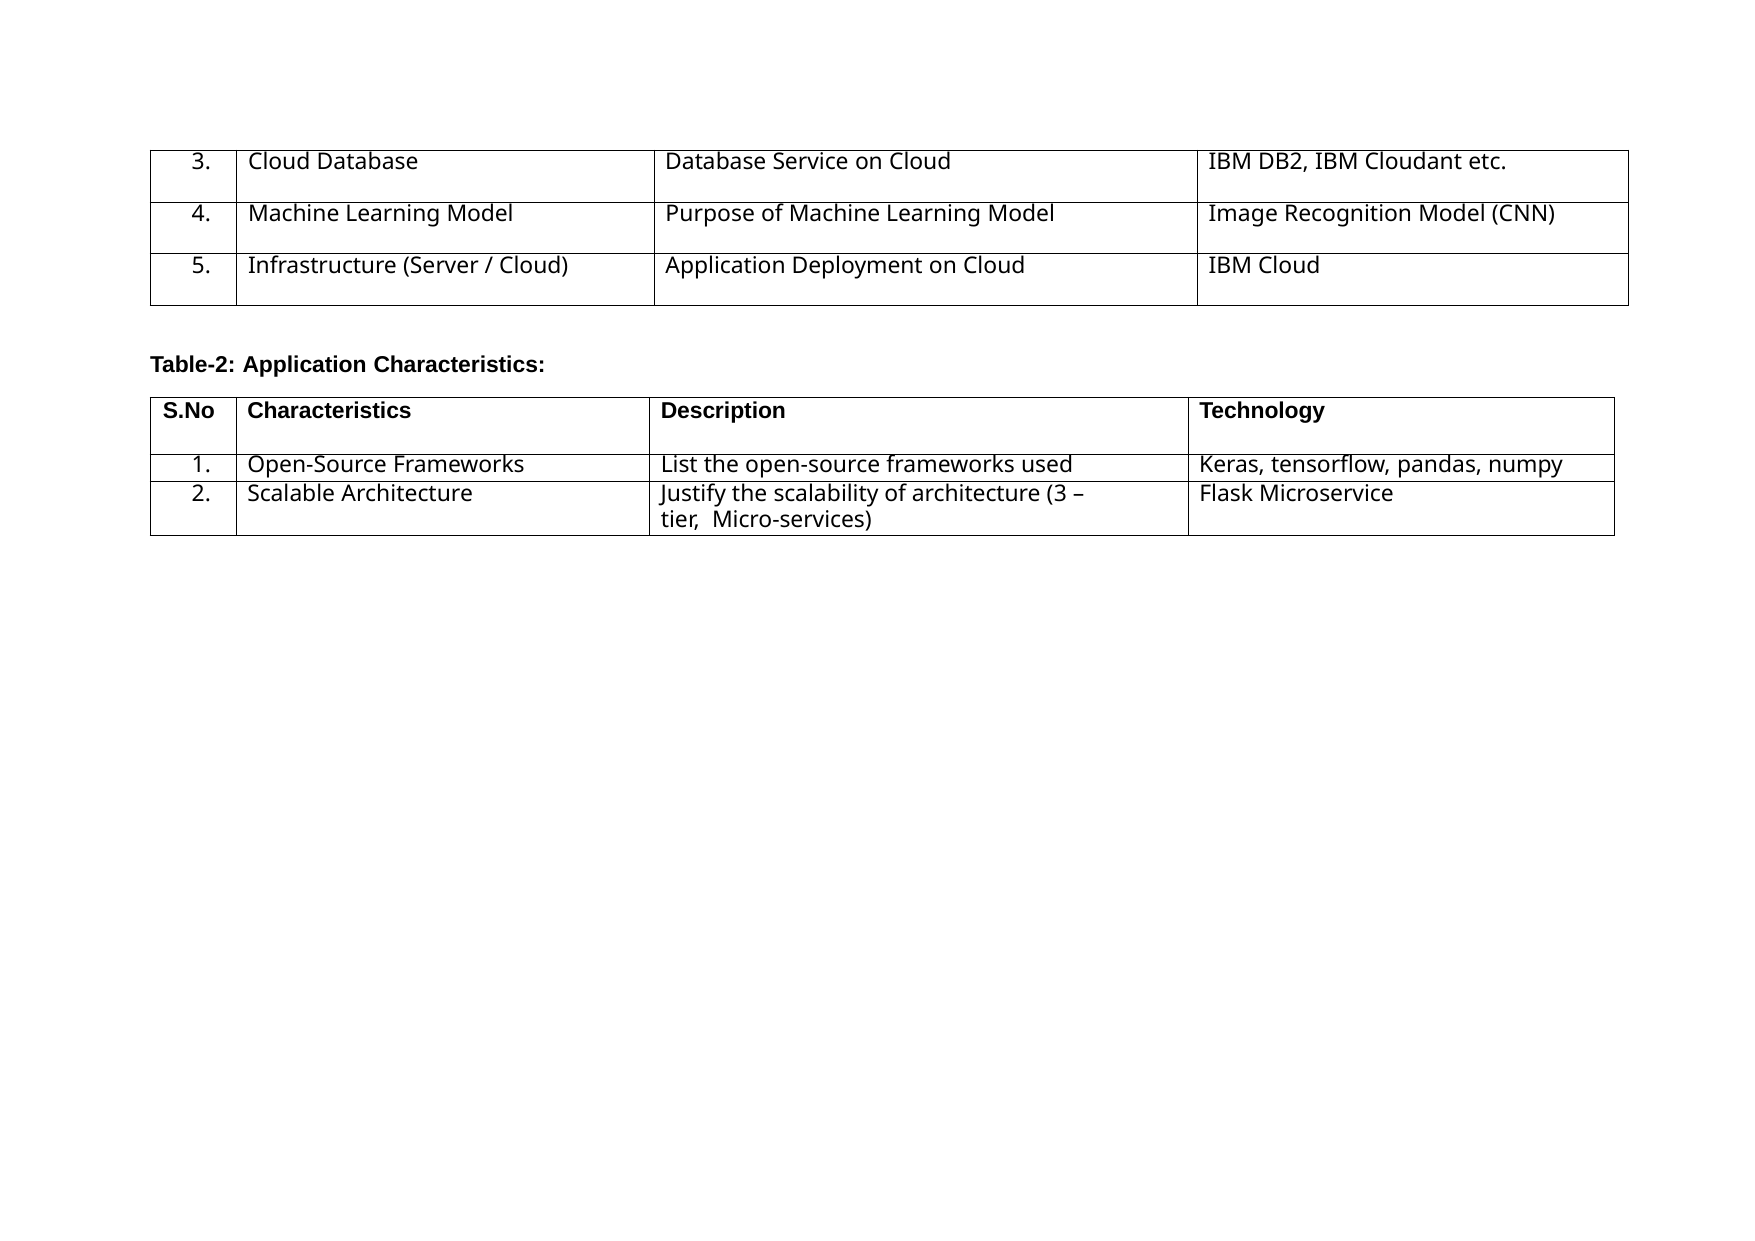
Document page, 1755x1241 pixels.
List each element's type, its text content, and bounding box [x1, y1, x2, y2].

table_cell Purpose of Machine Learning Model [655, 203, 1197, 253]
table_header Characteristics [237, 398, 649, 454]
table_header Technology [1189, 398, 1614, 454]
table_cell 1. [151, 455, 236, 481]
table_cell Keras, tensorflow, pandas, numpy [1189, 455, 1614, 481]
table_cell Scalable Architecture [237, 482, 649, 535]
table_cell Application Deployment on Cloud [655, 254, 1197, 305]
table_cell 2. [151, 482, 236, 535]
table_header 3. [151, 151, 236, 202]
table_cell 5. [151, 254, 236, 305]
table_cell Image Recognition Model (CNN) [1198, 203, 1628, 253]
table_cell IBM Cloud [1198, 254, 1628, 305]
table_header Database Service on Cloud [655, 151, 1197, 202]
table_header IBM DB2, IBM Cloudant etc. [1198, 151, 1628, 202]
table_header Cloud Database [237, 151, 654, 202]
table_cell Machine Learning Model [237, 203, 654, 253]
table_cell Open-Source Frameworks [237, 455, 649, 481]
table_cell List the open-source frameworks used [650, 455, 1188, 481]
text_box Table-2: Application Characteristics: [147, 347, 551, 378]
table_header Description [650, 398, 1188, 454]
table_cell Infrastructure (Server / Cloud) [237, 254, 654, 305]
table_cell 4. [151, 203, 236, 253]
table_cell Justify the scalability of architecture (3 – tier, Micro-services) [650, 482, 1188, 535]
table_cell Flask Microservice [1189, 482, 1614, 535]
table_header S.No [151, 398, 236, 454]
